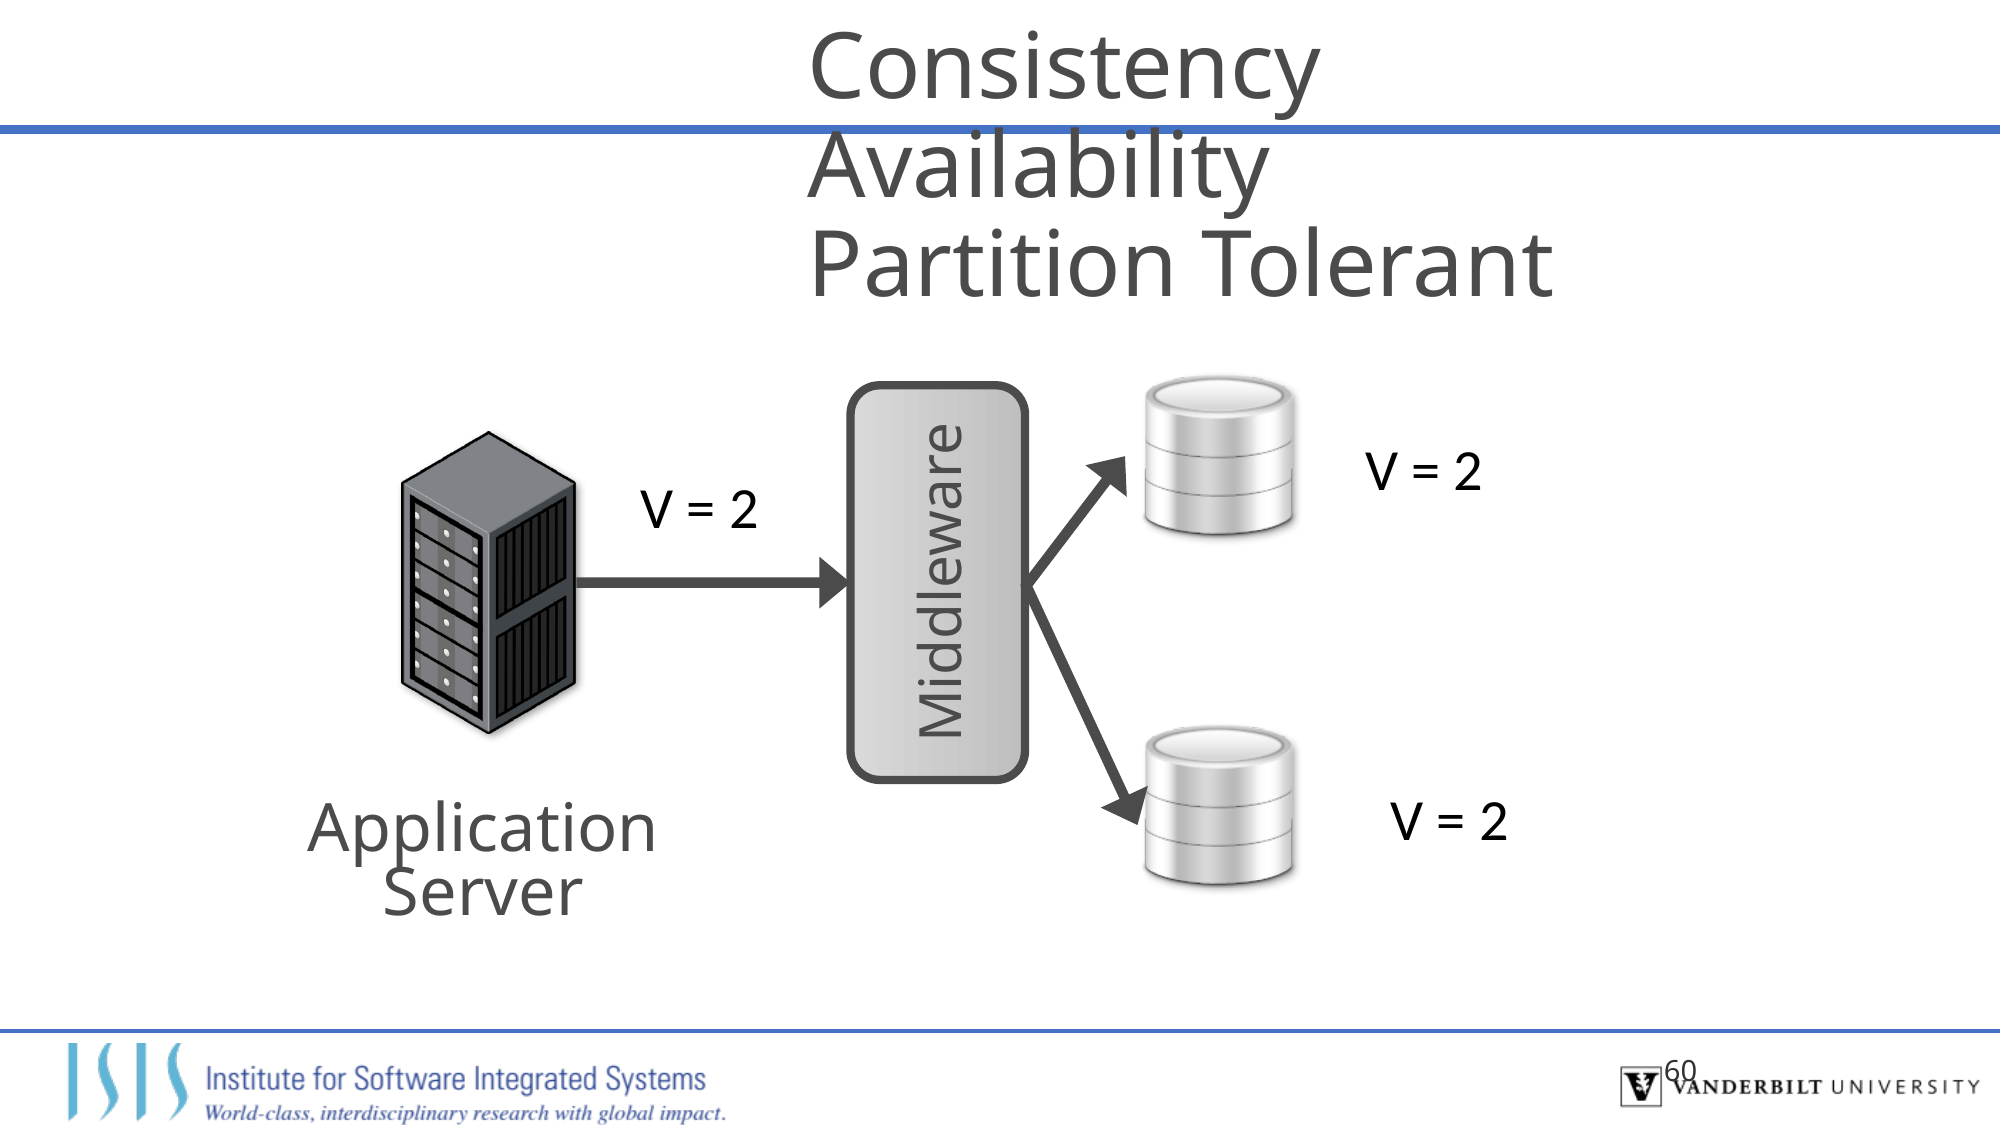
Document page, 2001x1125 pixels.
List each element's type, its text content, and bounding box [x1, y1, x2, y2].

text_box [1024, 456, 1125, 582]
picture [1124, 374, 1311, 538]
text_box V = 2 [1350, 425, 1499, 510]
picture [401, 431, 577, 734]
text_box Middleware [849, 384, 1027, 782]
text_box Consistency Availability Partition Tolerant [792, 12, 1570, 324]
text_box Application Server [292, 793, 675, 936]
picture [1124, 724, 1311, 888]
text_box V = 2 [625, 462, 774, 548]
text_box V = 2 [1375, 774, 1524, 860]
text_box 60 [1362, 1042, 1713, 1103]
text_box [1024, 582, 1138, 825]
